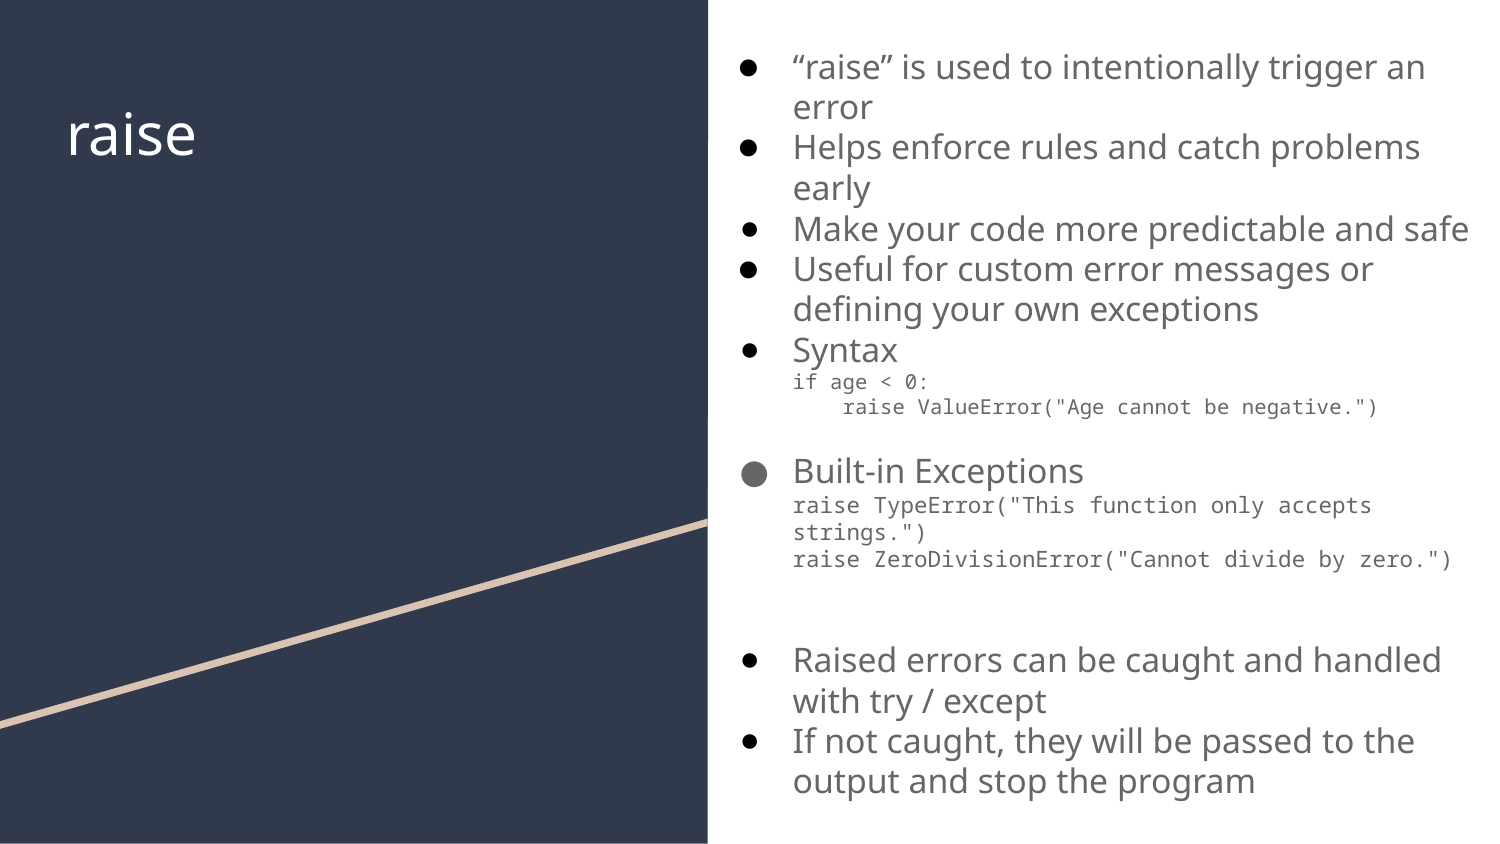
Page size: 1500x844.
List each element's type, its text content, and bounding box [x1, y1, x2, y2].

title raise [51, 82, 660, 494]
list “raise” is used to intentionally trigger an error Helps enforce rules and catch problems early Make your code more predictable and safe Useful for custom error messages or defining your own exceptions Syntax if age < 0: raise ValueError("Age cannot be negative.") Built-in Exceptions raise TypeError("This function only accepts strings.") raise ZeroDivisionError("Cannot divide by zero.") Raised errors can be caught and handled with try / except If not caught, they will be passed to the output and stop the program [704, 30, 1500, 818]
